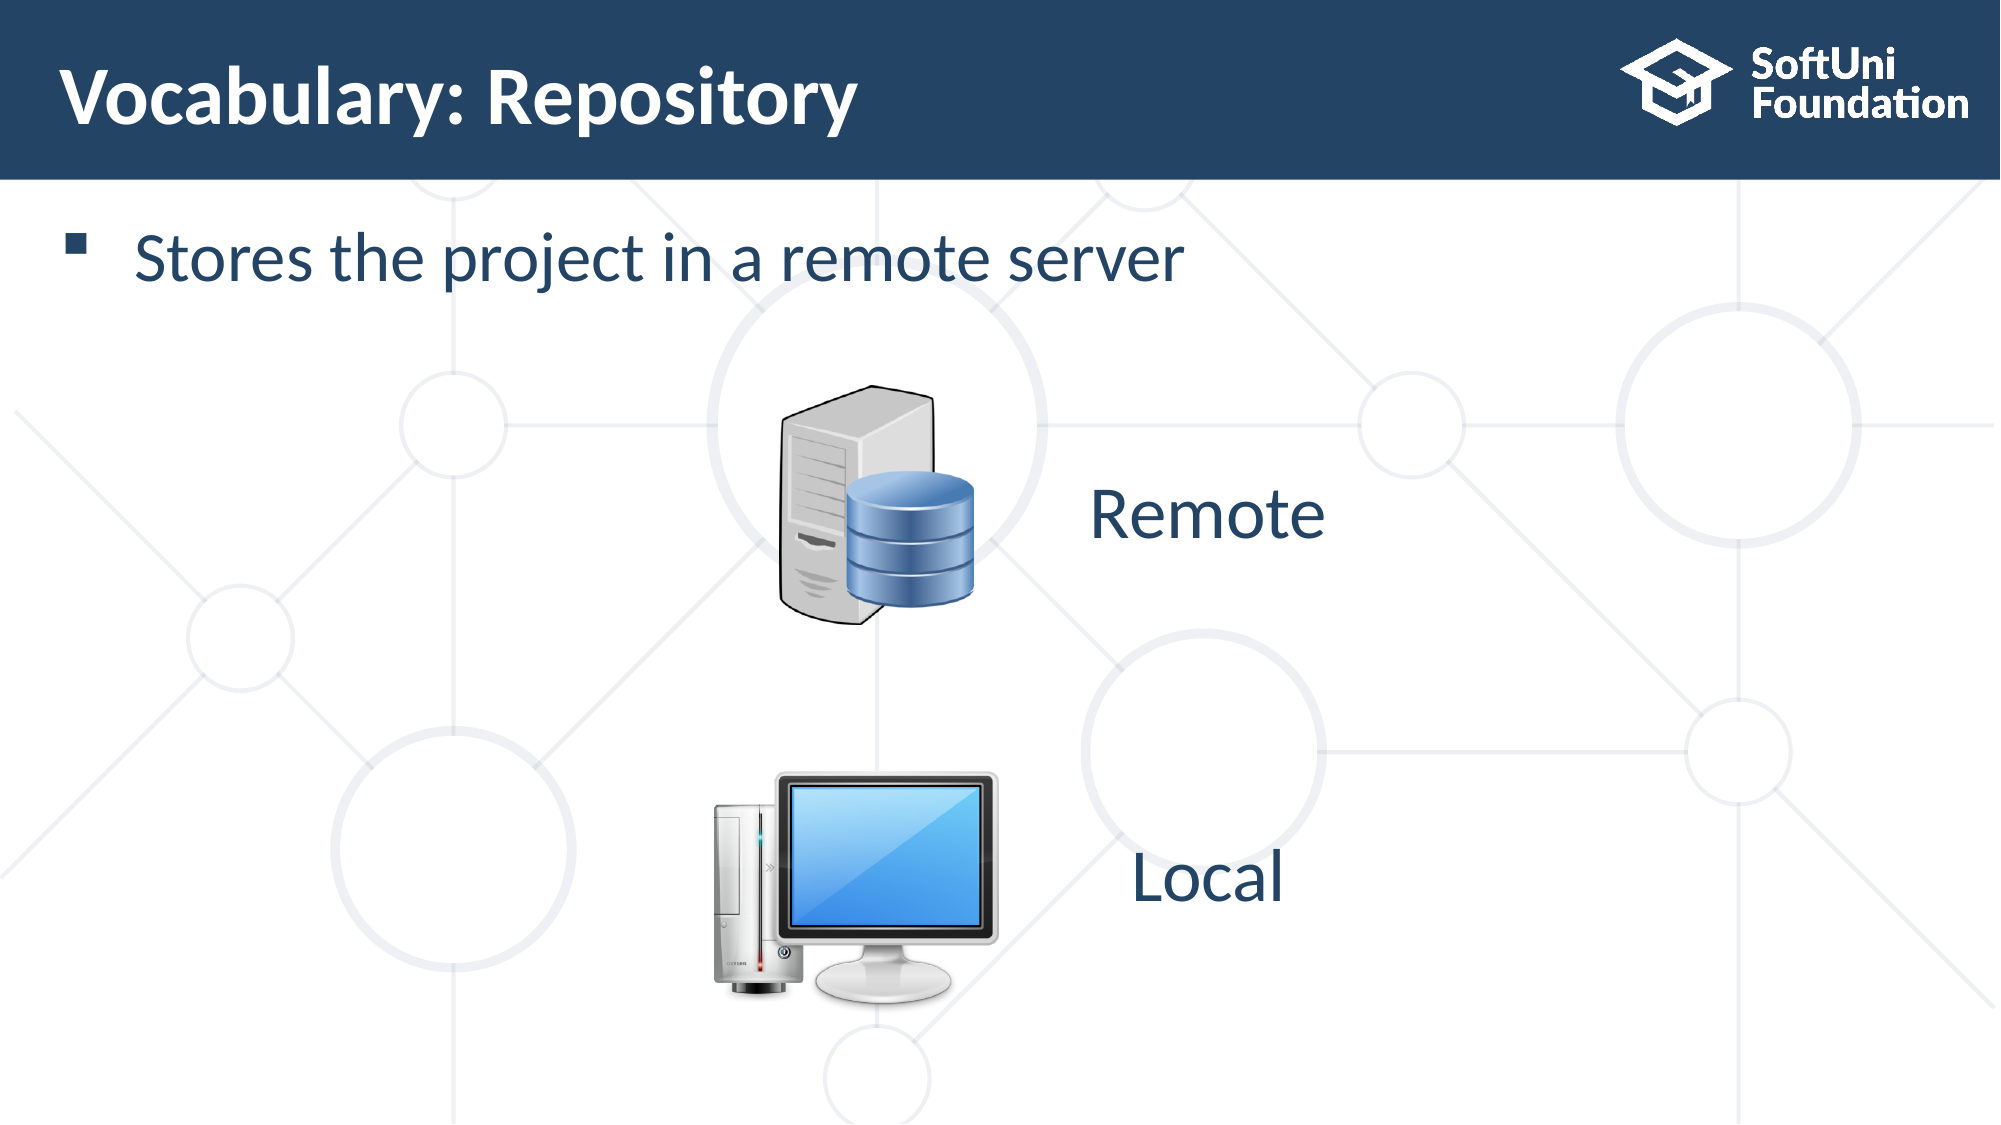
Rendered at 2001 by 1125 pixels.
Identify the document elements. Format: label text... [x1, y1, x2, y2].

picture [714, 751, 999, 1037]
text_box Local [1115, 819, 1302, 925]
picture [778, 384, 974, 625]
text_box Remote [1074, 456, 1343, 562]
text_box Vocabulary: Repository [41, 18, 1420, 164]
picture [1619, 38, 1968, 126]
list Stores the project in a remote server [41, 200, 1671, 317]
